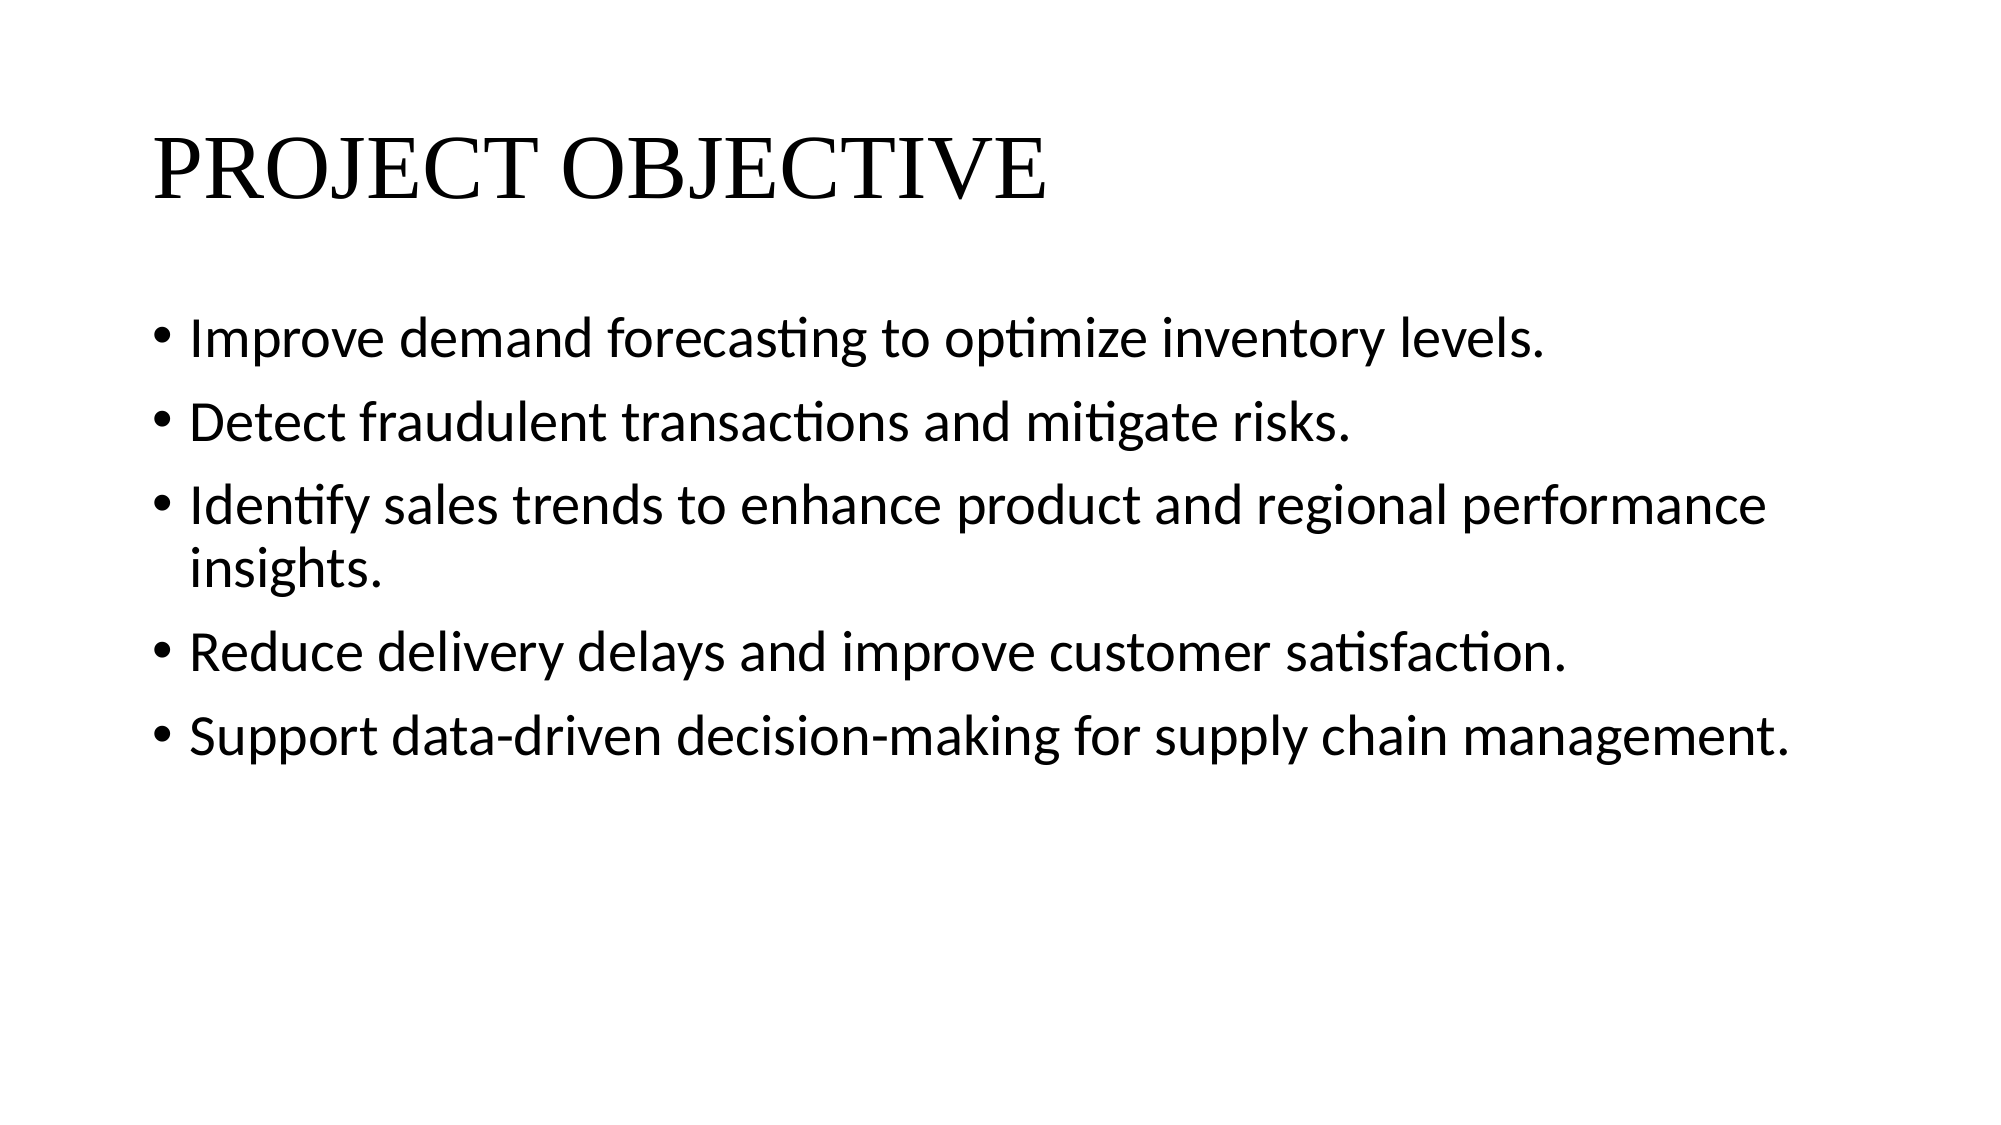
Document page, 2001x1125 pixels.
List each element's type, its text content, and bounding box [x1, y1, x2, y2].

list Improve demand forecasting to optimize inventory levels. Detect fraudulent transactions and mitigate risks. Identify sales trends to enhance product and regional performance insights. Reduce delivery delays and improve customer satisfaction. Support data-driven decision-making for supply chain management. [137, 299, 1863, 1014]
title PROJECT OBJECTIVE [137, 59, 1863, 278]
